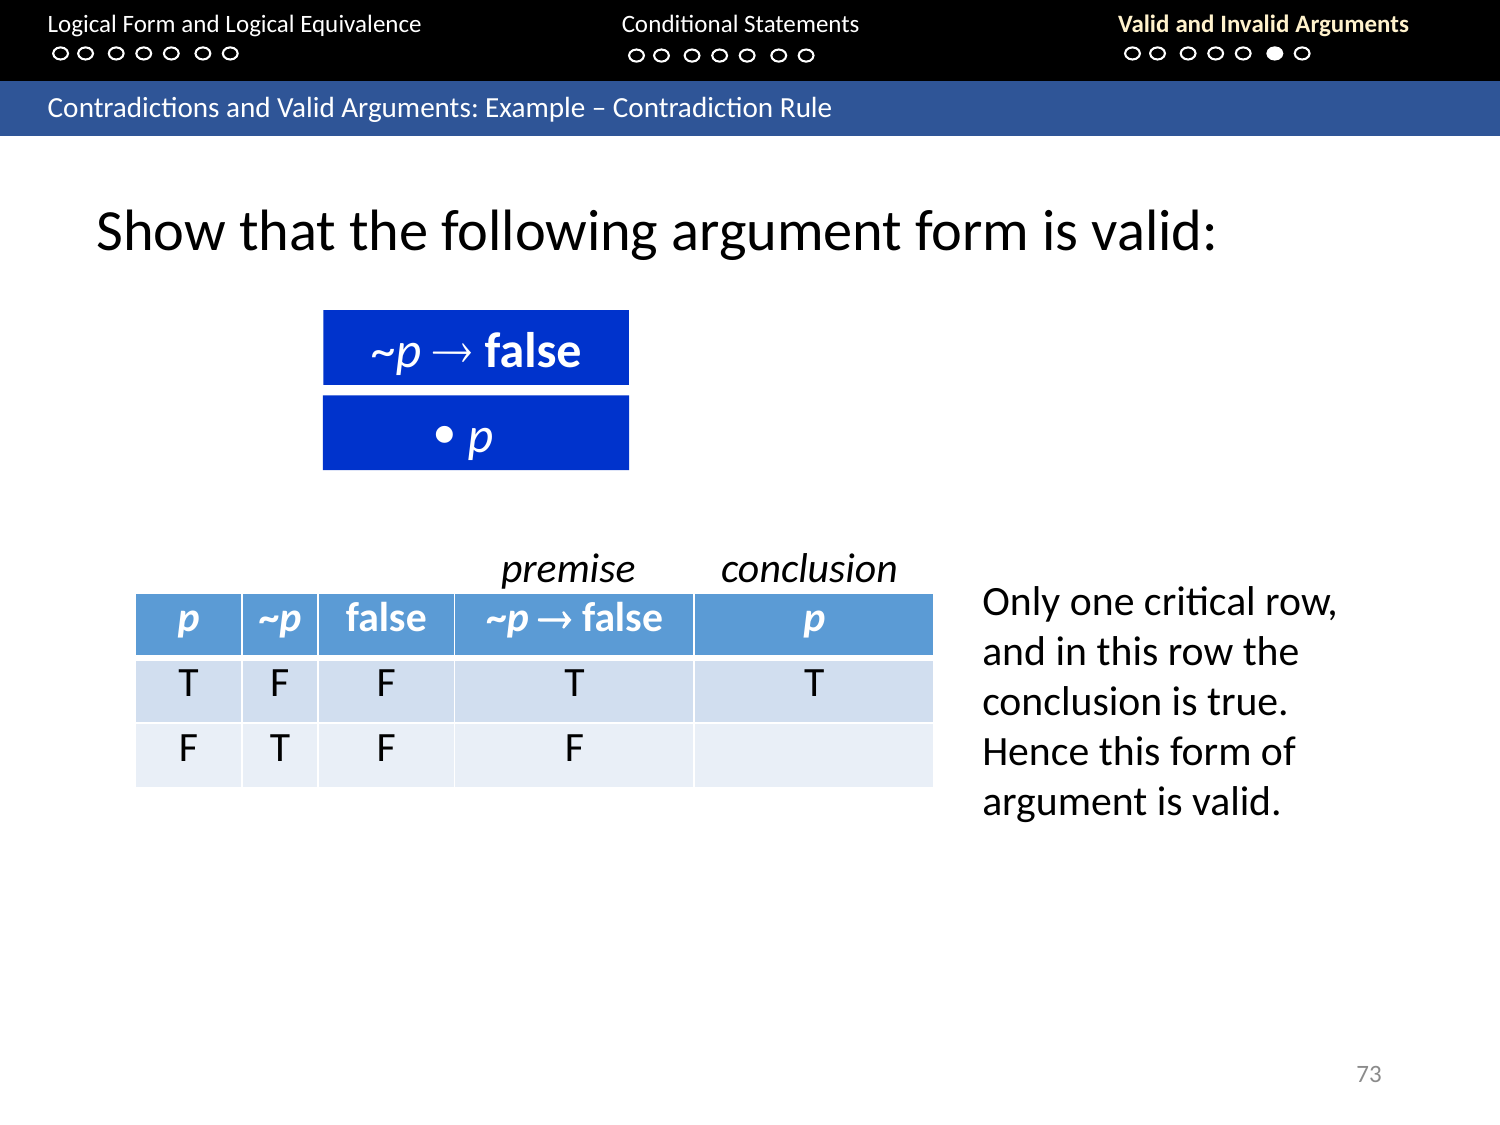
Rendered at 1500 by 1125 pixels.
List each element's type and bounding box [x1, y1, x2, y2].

table_cell [319, 661, 454, 722]
table_cell [695, 661, 933, 722]
text_box [474, 533, 663, 598]
table_header [136, 594, 241, 655]
table_cell [136, 724, 241, 787]
table_cell [136, 661, 241, 722]
text_box [967, 566, 1402, 831]
table_header [455, 594, 693, 655]
table_cell [455, 724, 693, 787]
table_cell [455, 661, 693, 722]
table_header [243, 594, 317, 655]
slide_number [1059, 1042, 1397, 1103]
table_header [695, 594, 933, 655]
table_cell [319, 724, 454, 787]
table_cell [243, 724, 317, 787]
table_cell [243, 661, 317, 722]
text_box [322, 310, 630, 472]
table_cell [695, 724, 933, 787]
text_box [0, 0, 1500, 136]
text_box [704, 533, 915, 598]
text_box [81, 184, 1358, 270]
table_header [319, 594, 454, 655]
